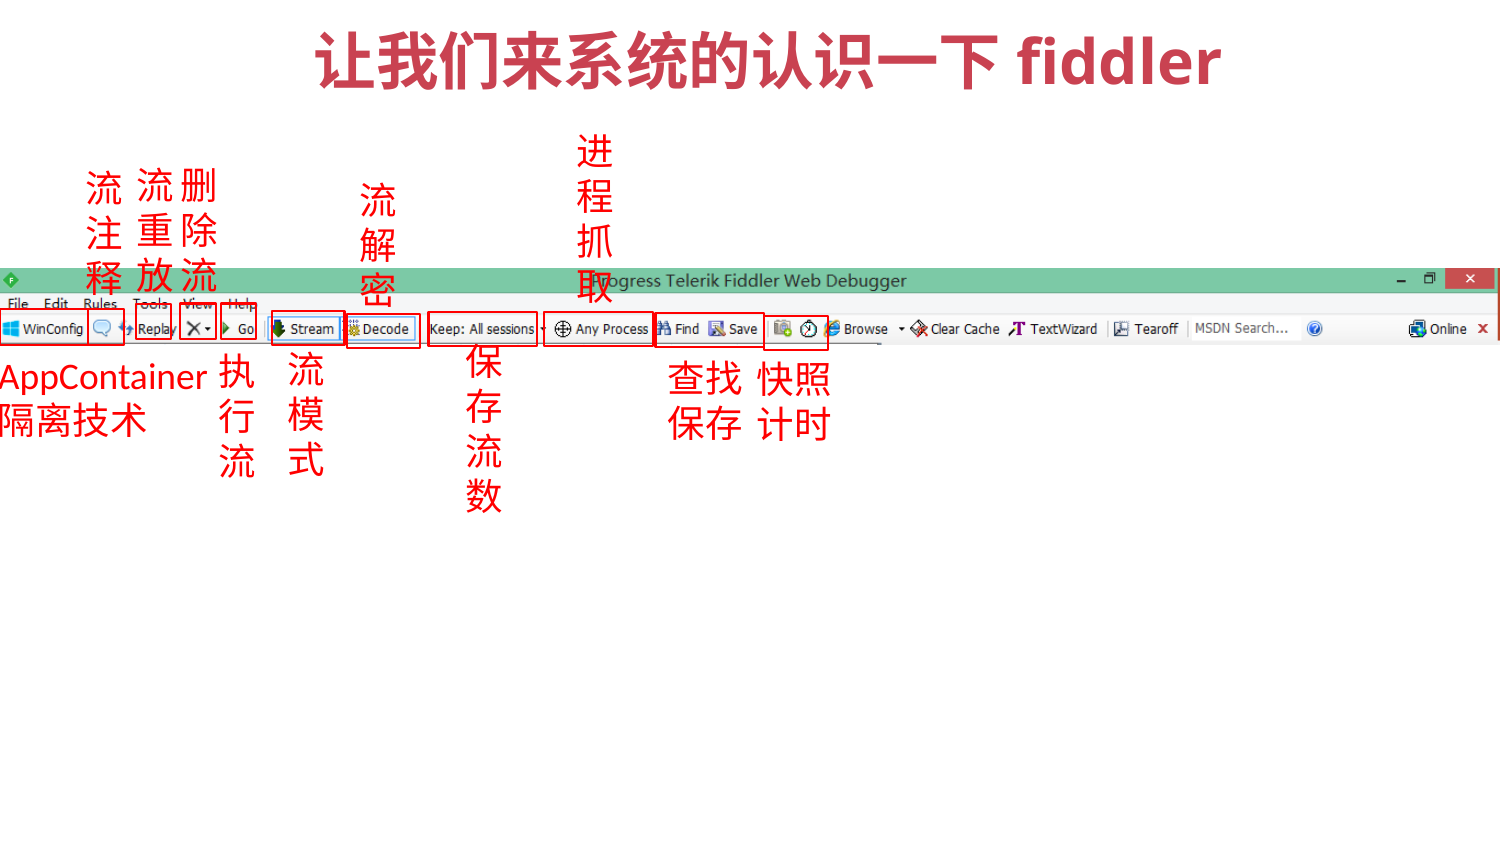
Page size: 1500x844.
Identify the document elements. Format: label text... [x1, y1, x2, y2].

text_box 查找保存 [653, 347, 762, 453]
picture [0, 268, 1500, 345]
text_box 进程抓取 [561, 120, 626, 268]
text_box 流模式 [273, 345, 338, 489]
text_box 执行流 [203, 345, 268, 490]
text_box 流解密 [344, 169, 409, 268]
text_box 流注释 [71, 157, 121, 268]
text_box 保存流数 [450, 345, 515, 526]
text_box 快照计时 [741, 348, 851, 454]
text_box 删除流 [165, 154, 231, 268]
text_box 流重放 [121, 154, 165, 268]
text_box 让我们来系统的认识一下fiddler [298, 14, 1238, 105]
text_box AppContainer隔离技术 [0, 345, 203, 450]
